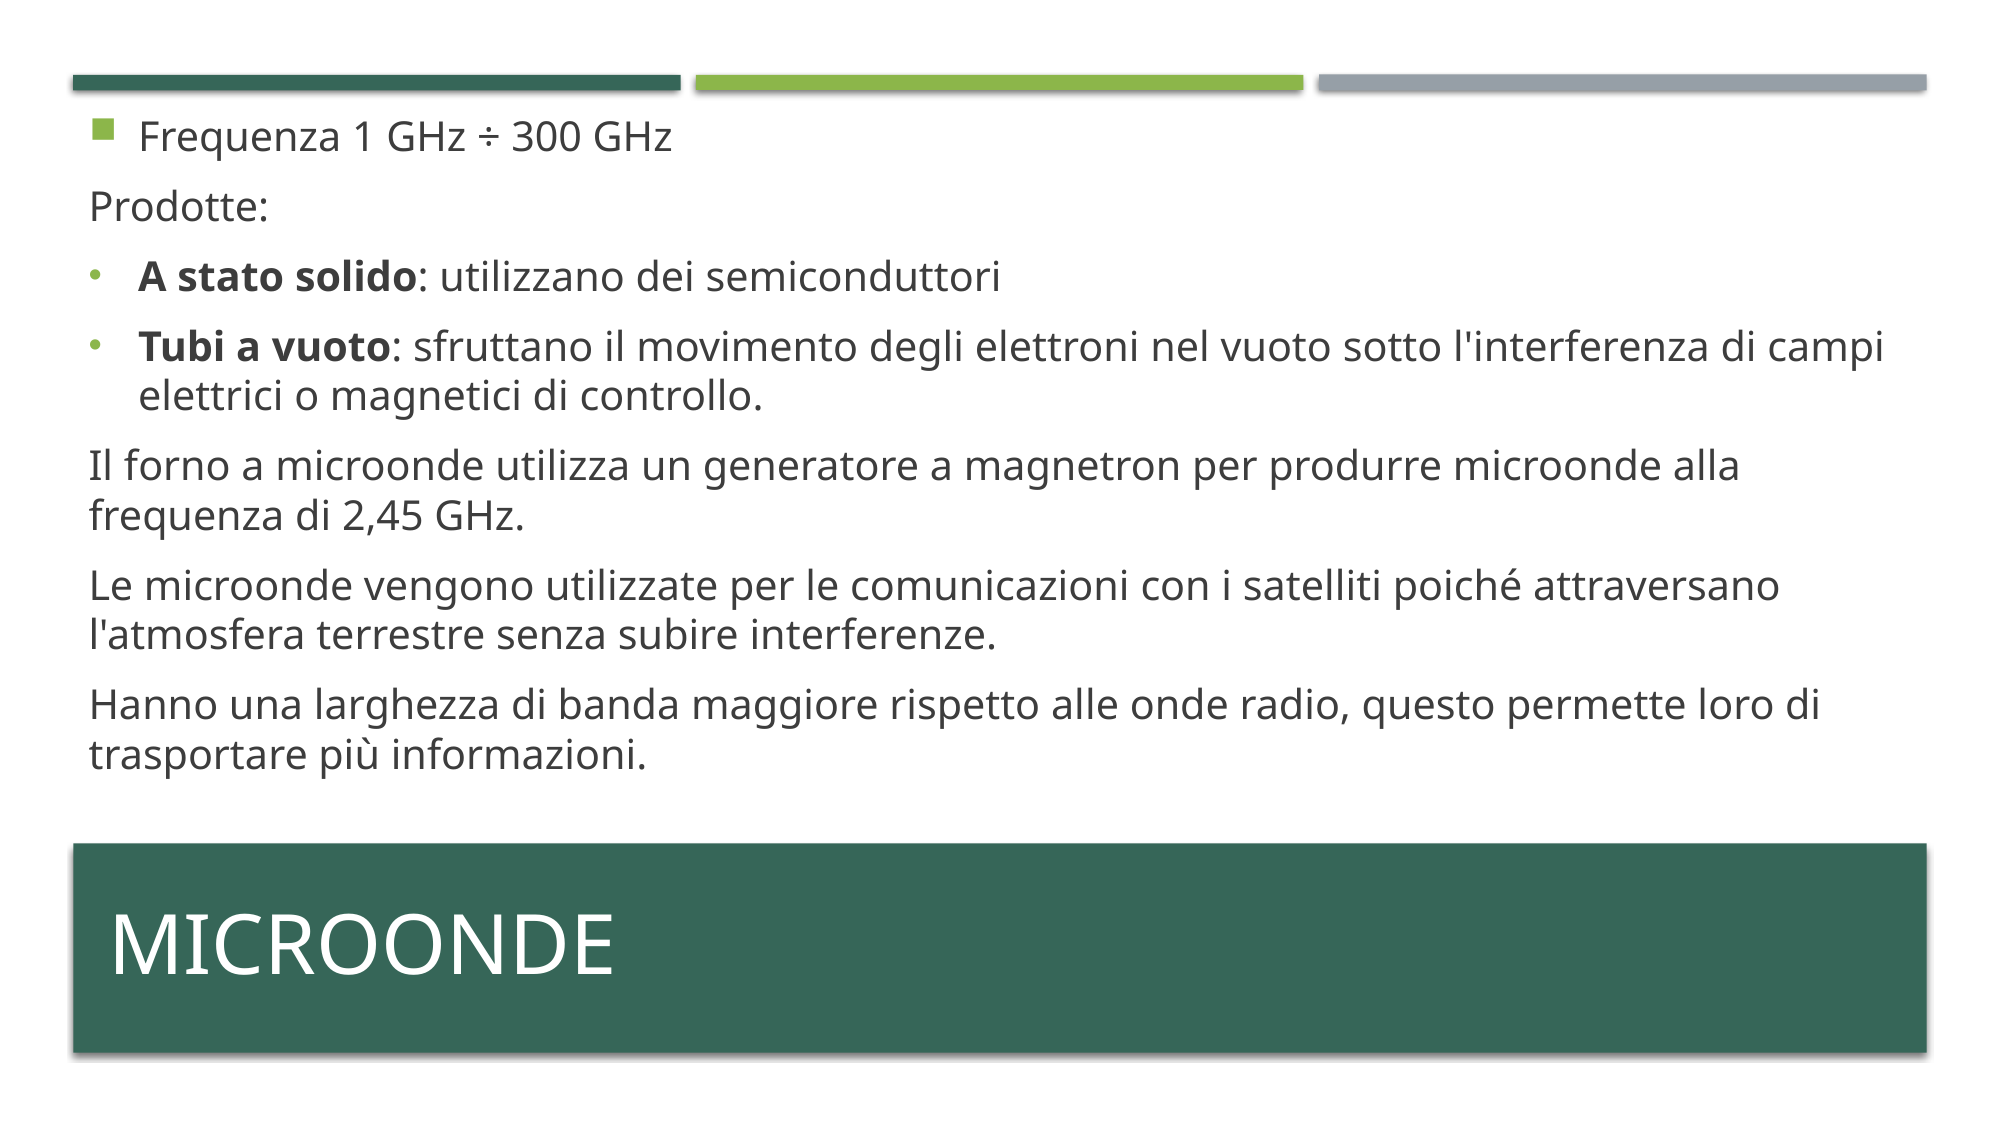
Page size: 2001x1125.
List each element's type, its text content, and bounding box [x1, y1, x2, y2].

list Frequenza 1 GHz ÷ 300 GHz Prodotte: A stato solido: utilizzano dei semiconduttori Tubi a vuoto: sfruttano il movimento degli elettroni nel vuoto sotto l'interferenza di campi elettrici o magnetici di controllo. Il forno a microonde utilizza un generatore a magnetron per produrre microonde alla frequenza di 2,45 GHz. Le microonde vengono utilizzate per le comunicazioni con i satelliti poiché attraversano l'atmosfera terrestre senza subire interferenze. Hanno una larghezza di banda maggiore rispetto alle onde radio, questo permette loro di trasportare più informazioni. [73, 98, 1926, 789]
title Microonde [93, 884, 899, 998]
